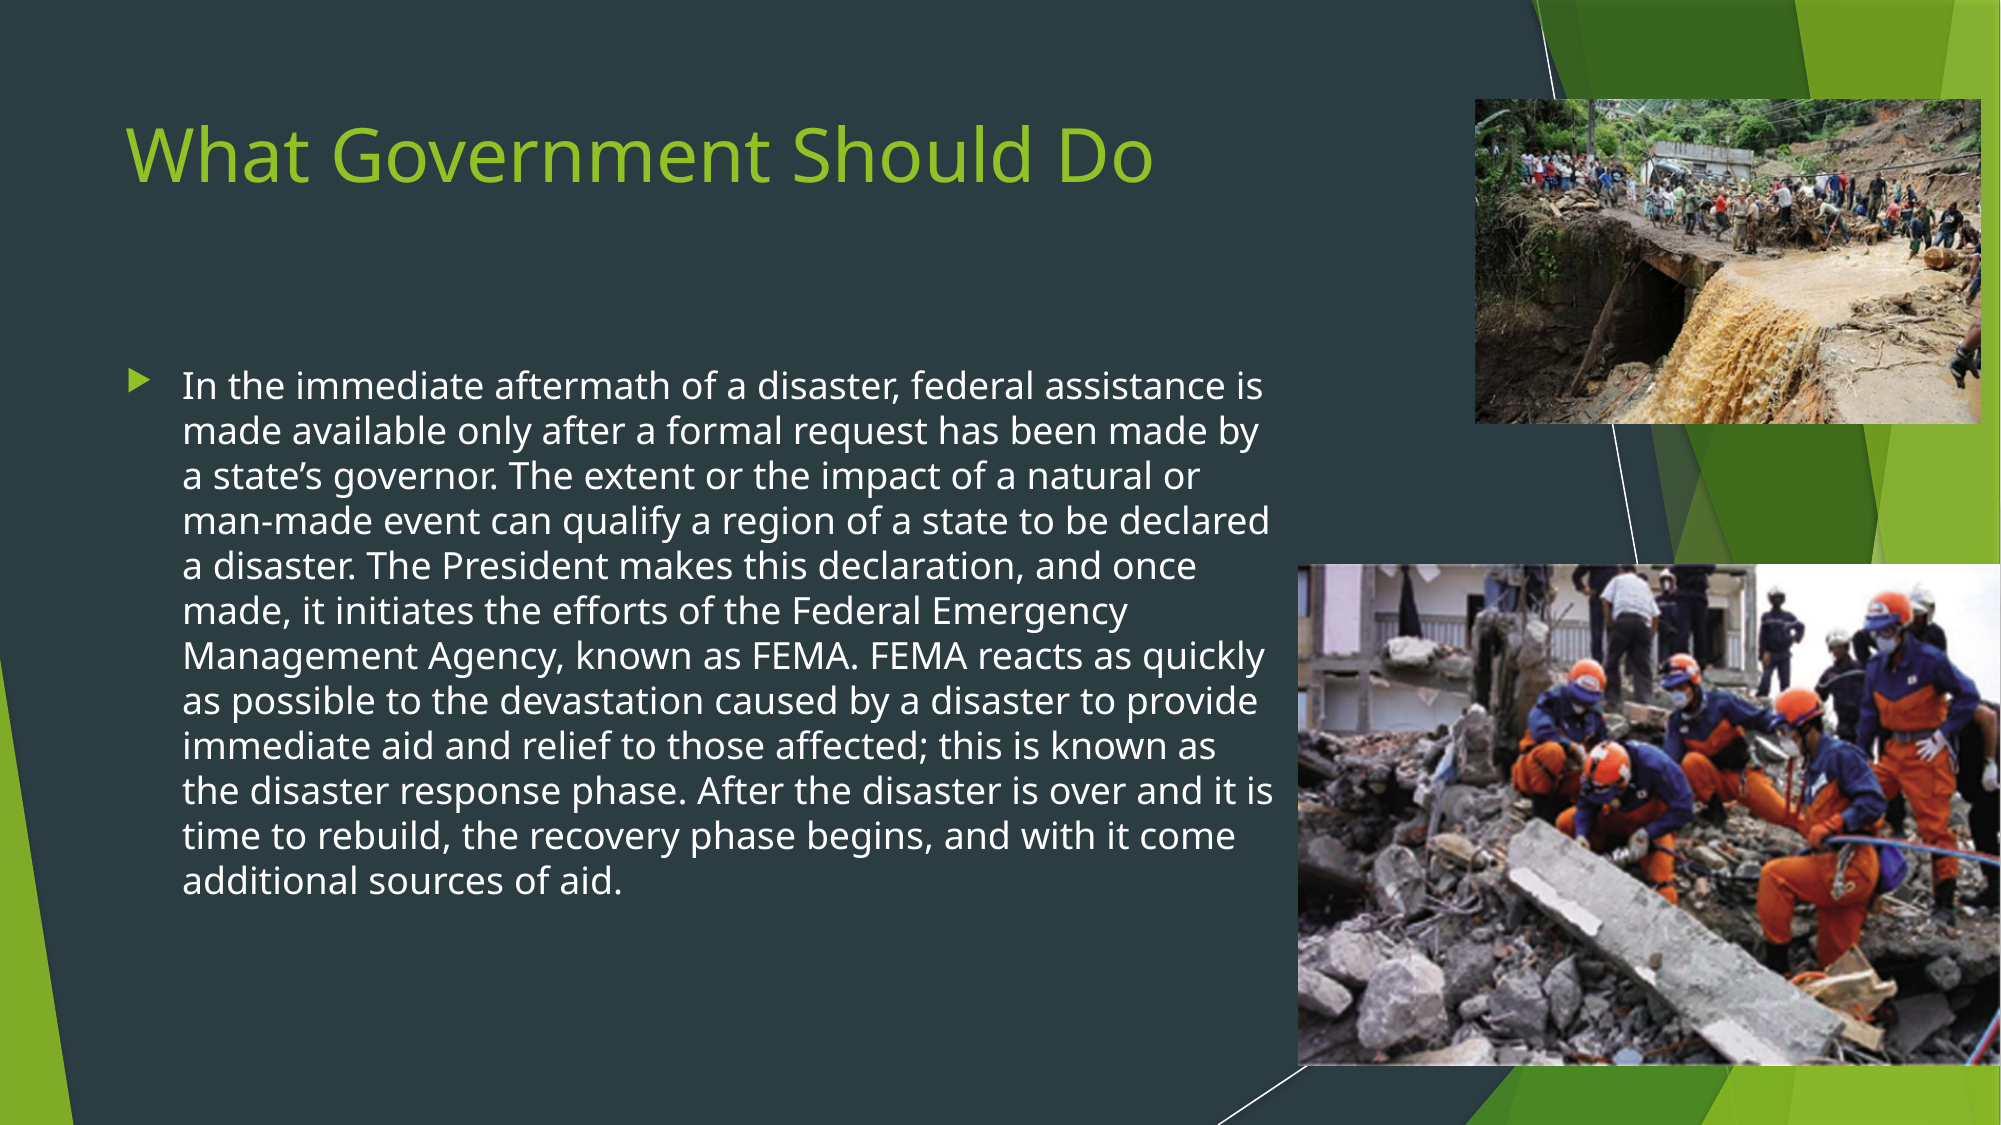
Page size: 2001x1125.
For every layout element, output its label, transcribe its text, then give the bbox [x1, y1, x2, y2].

picture [1475, 99, 1981, 424]
text_box What Government Should Do [111, 99, 1474, 317]
picture [1298, 564, 2000, 1066]
text_box In the immediate aftermath of a disaster, federal assistance is made available only after a formal request has been made by a state’s governor. The extent or the impact of a natural or man-made event can qualify a region of a state to be declared a disaster. The President makes this declaration, and once made, it initiates the efforts of the Federal Emergency Management Agency, known as FEMA. FEMA reacts as quickly as possible to the devastation caused by a disaster to provide immediate aid and relief to those affected; this is known as the disaster response phase. After the disaster is over and it is time to rebuild, the recovery phase begins, and with it come additional sources of aid. [111, 354, 1299, 991]
